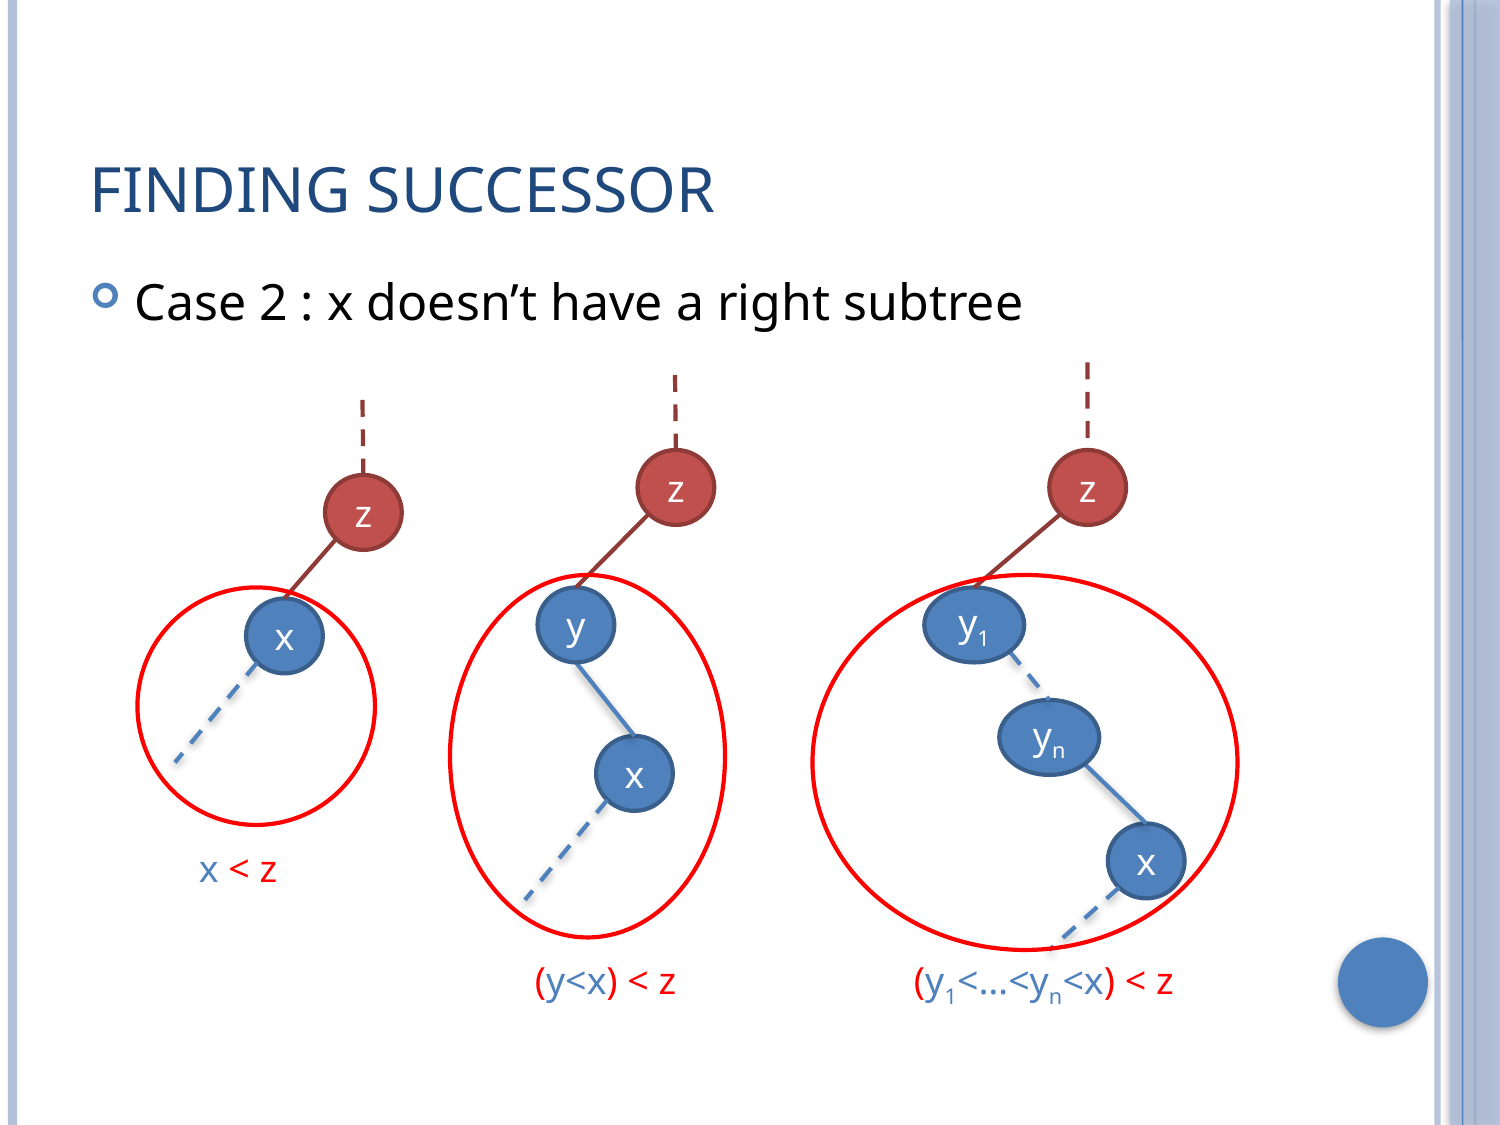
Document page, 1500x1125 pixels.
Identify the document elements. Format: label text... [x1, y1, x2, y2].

title Finding Successor [75, 45, 1300, 233]
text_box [811, 361, 1238, 1011]
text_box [449, 374, 726, 1012]
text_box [136, 399, 403, 899]
list Case 2 : x doesn’t have a right subtree [75, 262, 1300, 1062]
